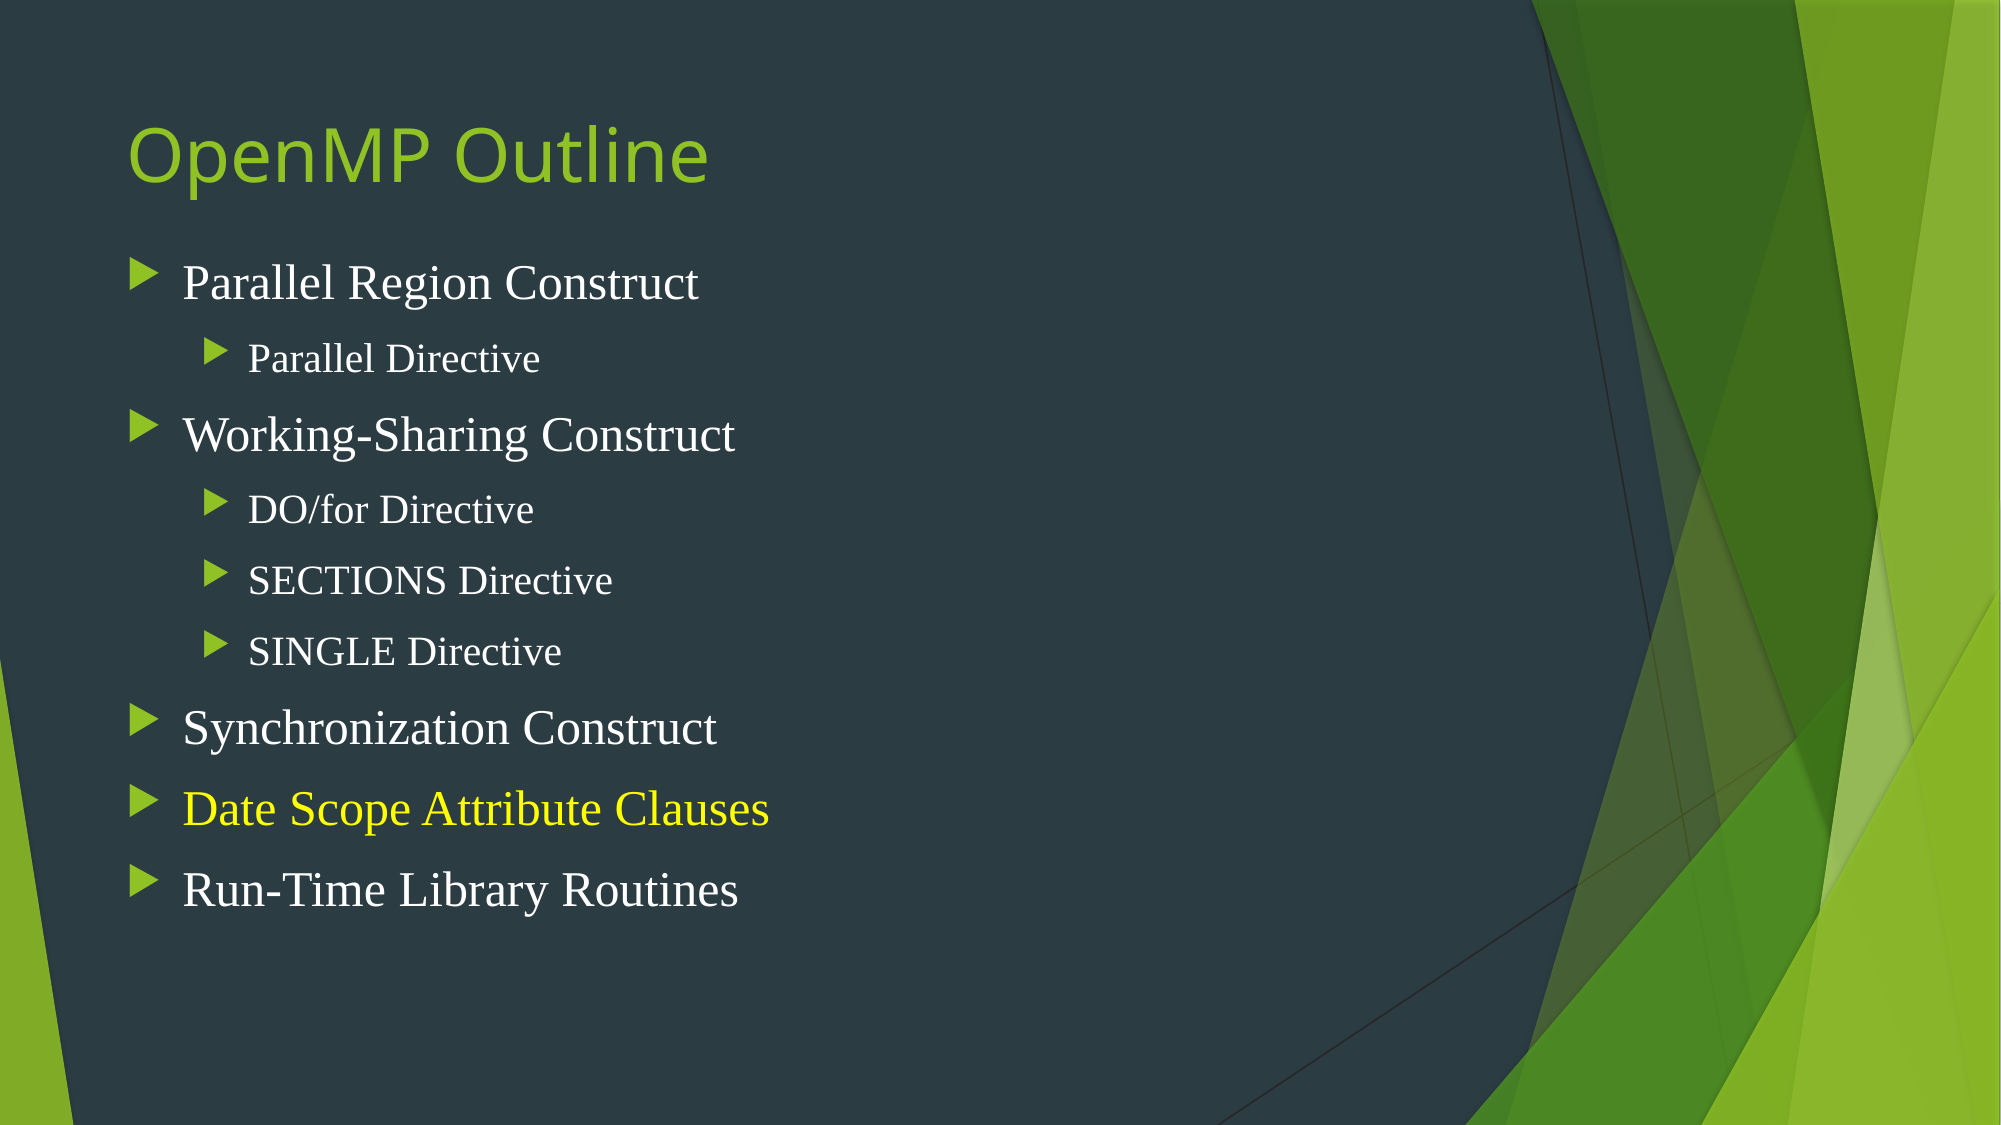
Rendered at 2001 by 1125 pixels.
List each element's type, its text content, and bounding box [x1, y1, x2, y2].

list Parallel Region Construct Parallel Directive Working-Sharing Construct DO/for Directive SECTIONS Directive SINGLE Directive Synchronization Construct Date Scope Attribute Clauses Run-Time Library Routines [111, 241, 1725, 1065]
title OpenMP Outline [111, 99, 1725, 241]
